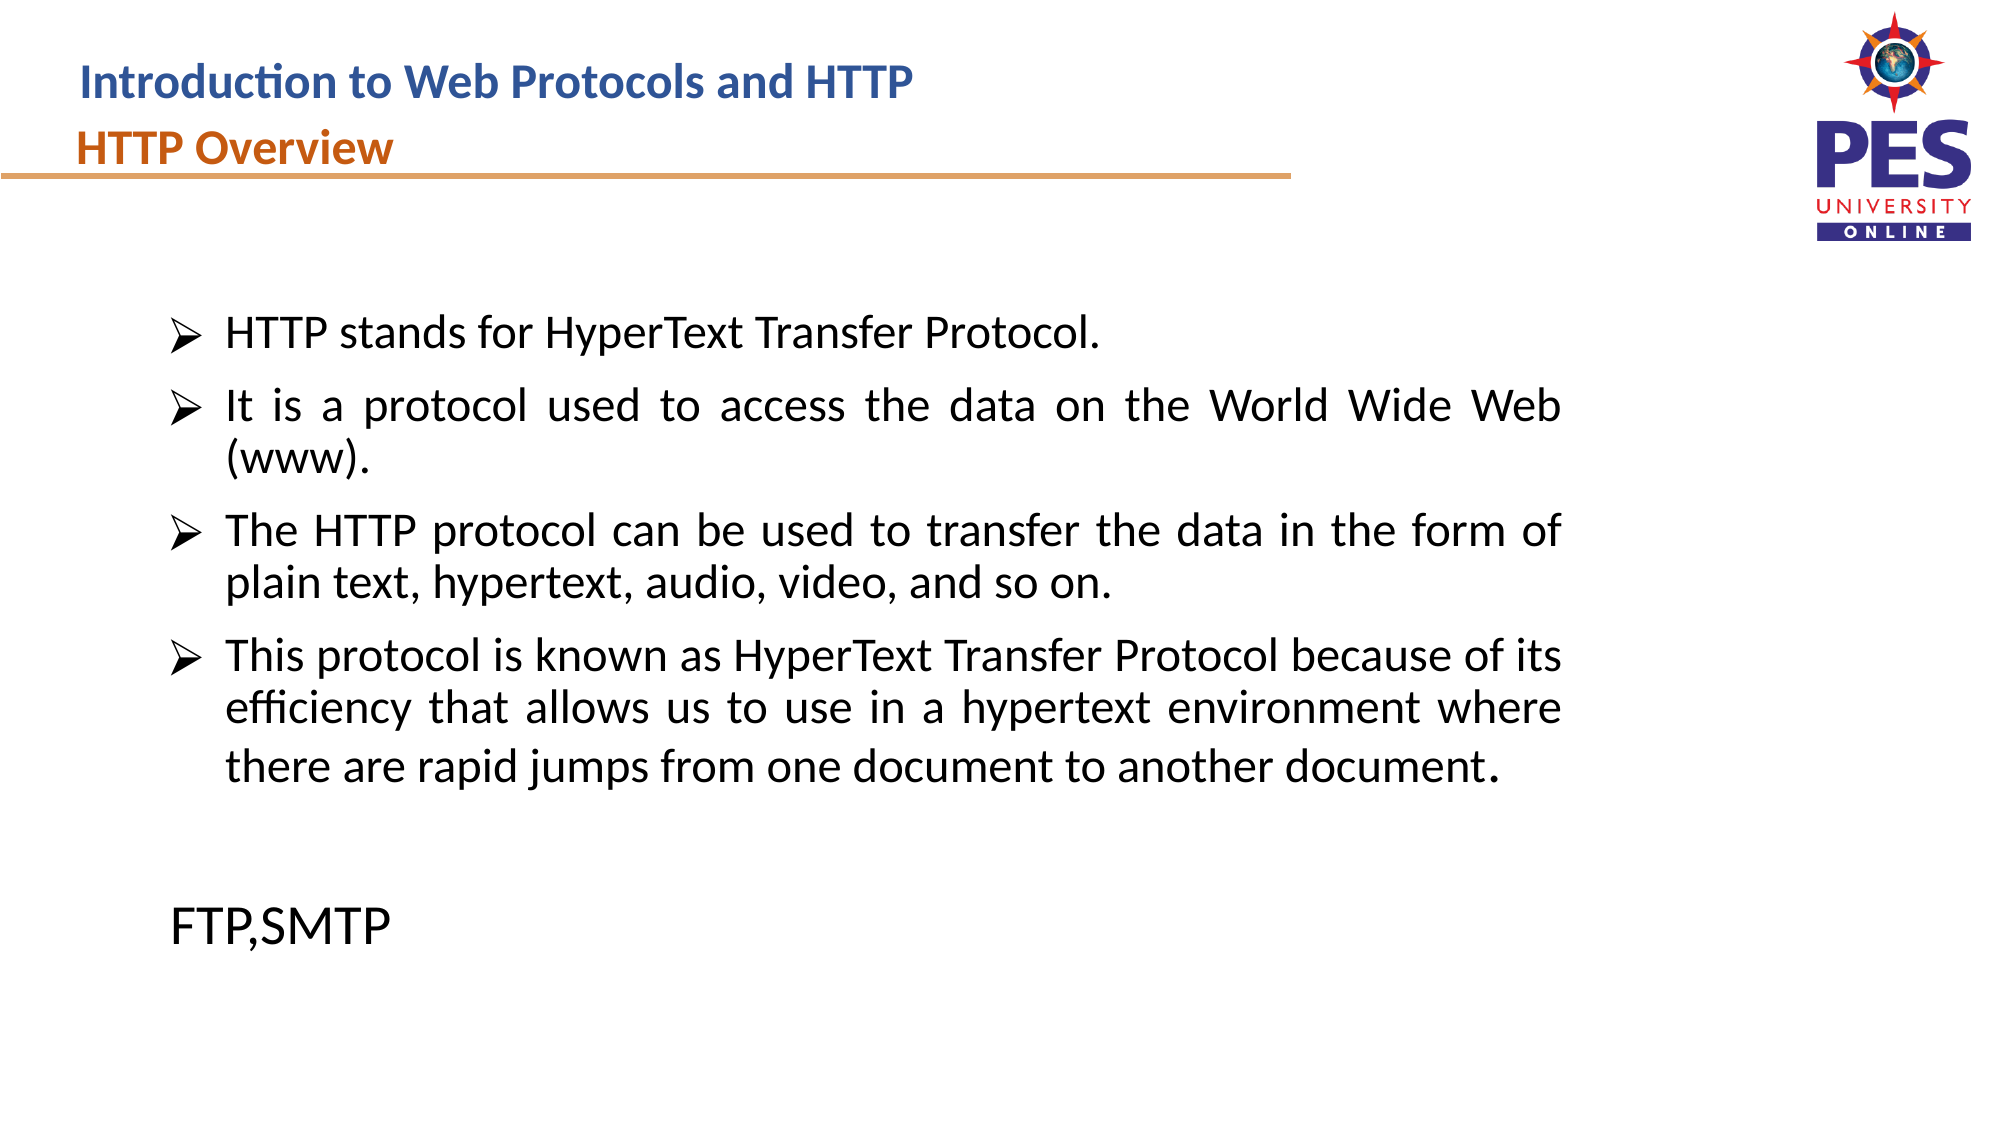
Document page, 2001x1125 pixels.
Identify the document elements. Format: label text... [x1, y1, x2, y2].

text_box HTTP Overview [60, 106, 1374, 182]
list HTTP stands for HyperText Transfer Protocol. It is a protocol used to access the data on the World Wide Web (www). The HTTP protocol can be used to transfer the data in the form of plain text, hypertext, audio, video, and so on. This protocol is known as HyperText Transfer Protocol because of its efficiency that allows us to use in a hypertext environment where there are rapid jumps from one document to another document. FTP,SMTP [137, 299, 1579, 1014]
picture [1816, 11, 1971, 242]
text_box Introduction to Web Protocols and HTTP [64, 41, 1295, 117]
